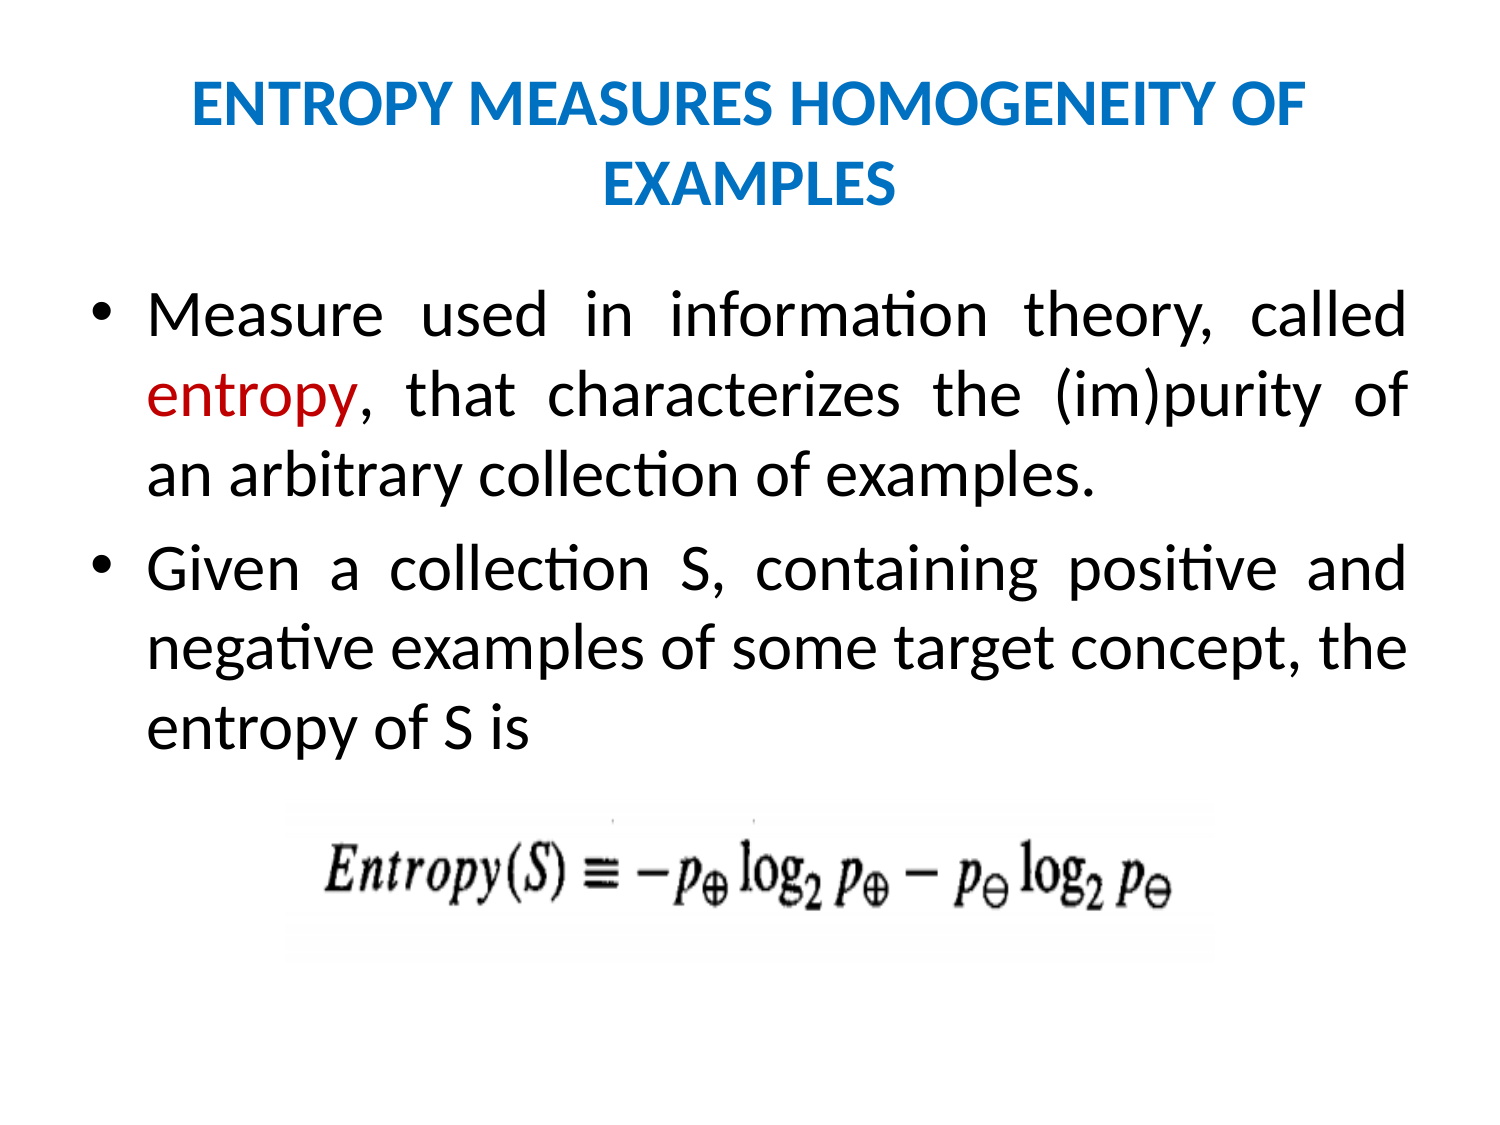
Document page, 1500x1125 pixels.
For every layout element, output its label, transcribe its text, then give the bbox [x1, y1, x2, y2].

list Measure used in information theory, called entropy, that characterizes the (im)purity of an arbitrary collection of examples. Given a collection S, containing positive and negative examples of some target concept, the entropy of S is [75, 262, 1425, 1005]
title ENTROPY MEASURES HOMOGENEITY OF EXAMPLES [75, 45, 1425, 233]
picture [284, 798, 1215, 970]
